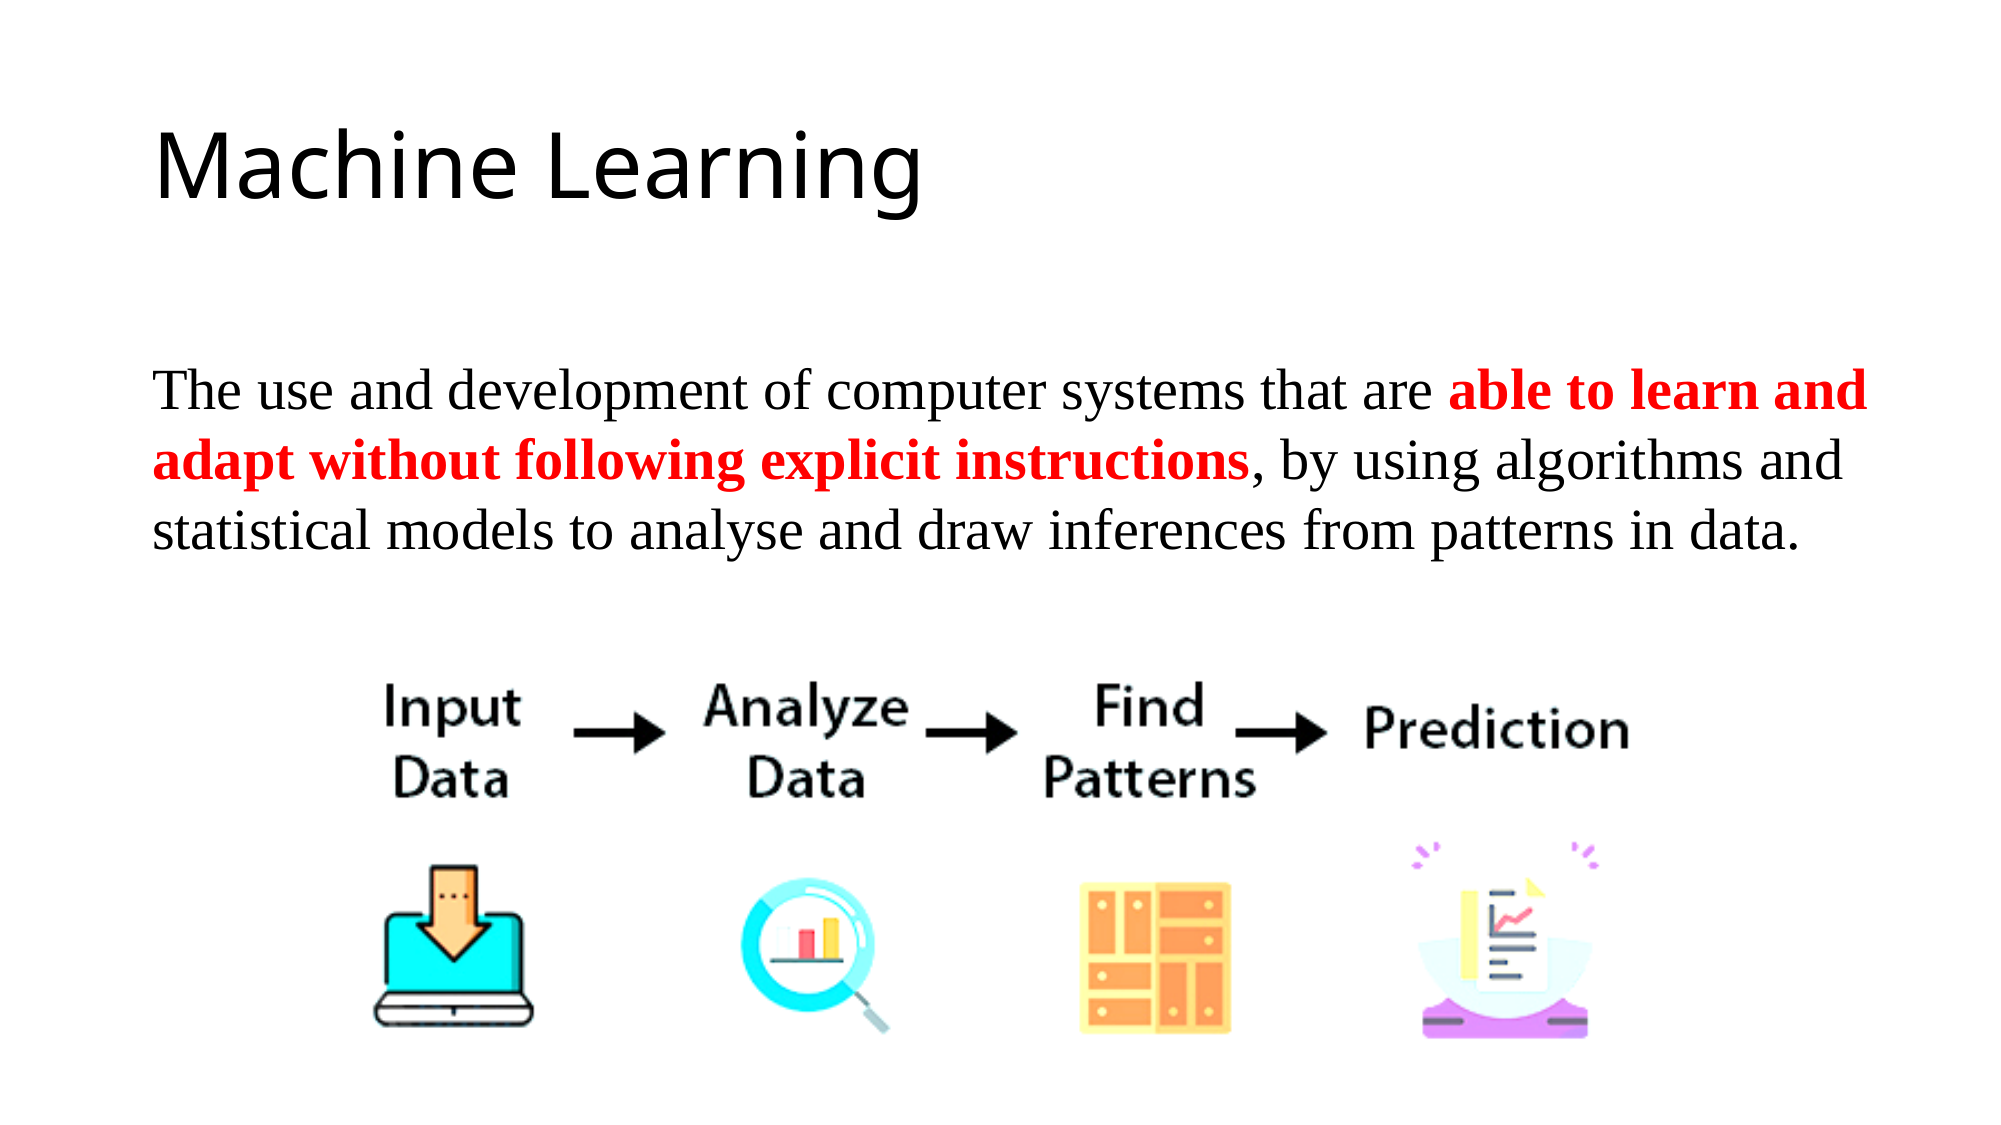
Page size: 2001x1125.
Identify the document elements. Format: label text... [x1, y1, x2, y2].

picture [287, 671, 1650, 1066]
text_box The use and development of computer systems that are able to learn and adapt without following explicit instructions, by using algorithms and statistical models to analyse and draw inferences from patterns in data. [137, 343, 1903, 569]
title Machine Learning [137, 59, 1863, 278]
